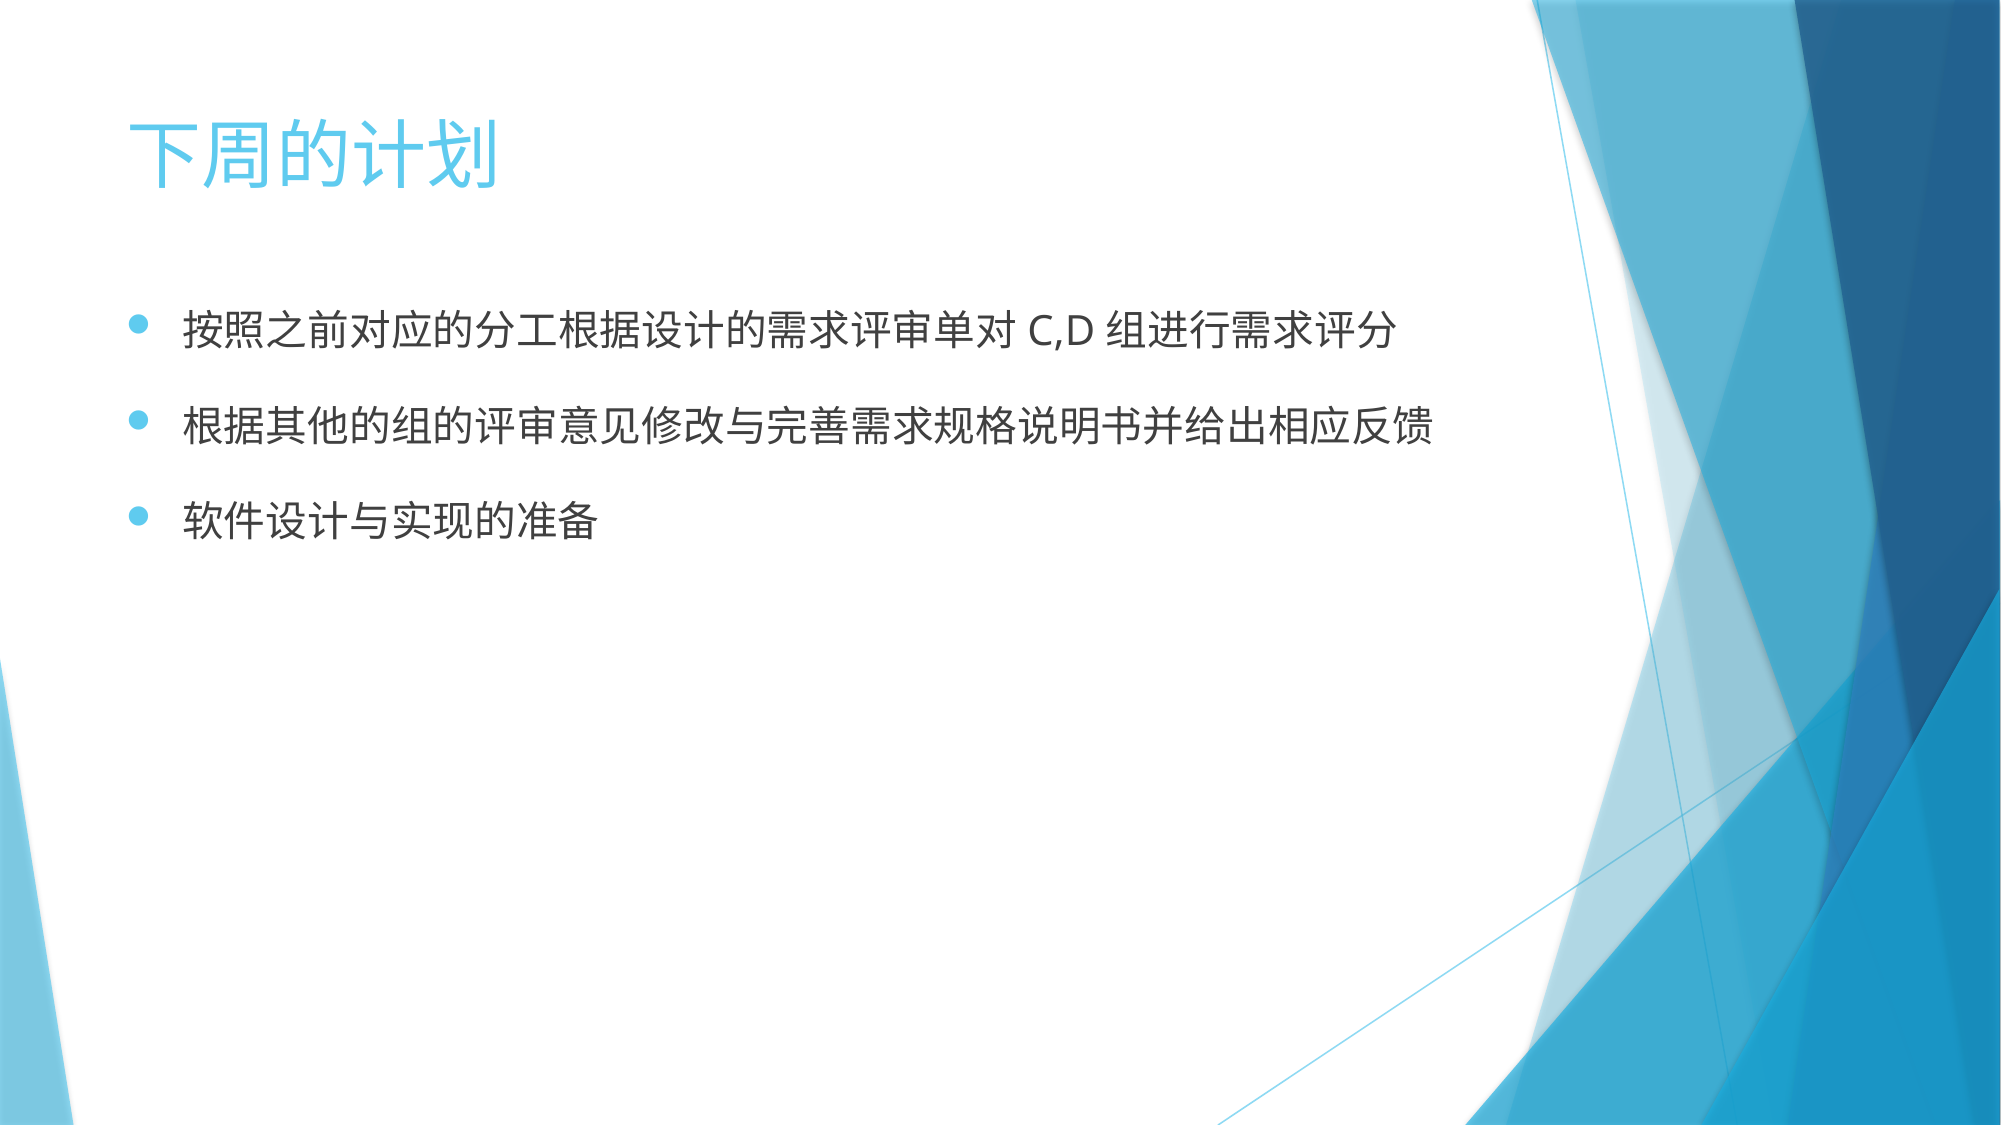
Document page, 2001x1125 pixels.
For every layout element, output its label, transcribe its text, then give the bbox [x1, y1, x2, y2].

list 按照之前对应的分工根据设计的需求评审单对C,D组进行需求评分 根据其他的组的评审意见修改与完善需求规格说明书并给出相应反馈 软件设计与实现的准备 [111, 270, 1522, 1007]
title 下周的计划 [111, 99, 1522, 270]
